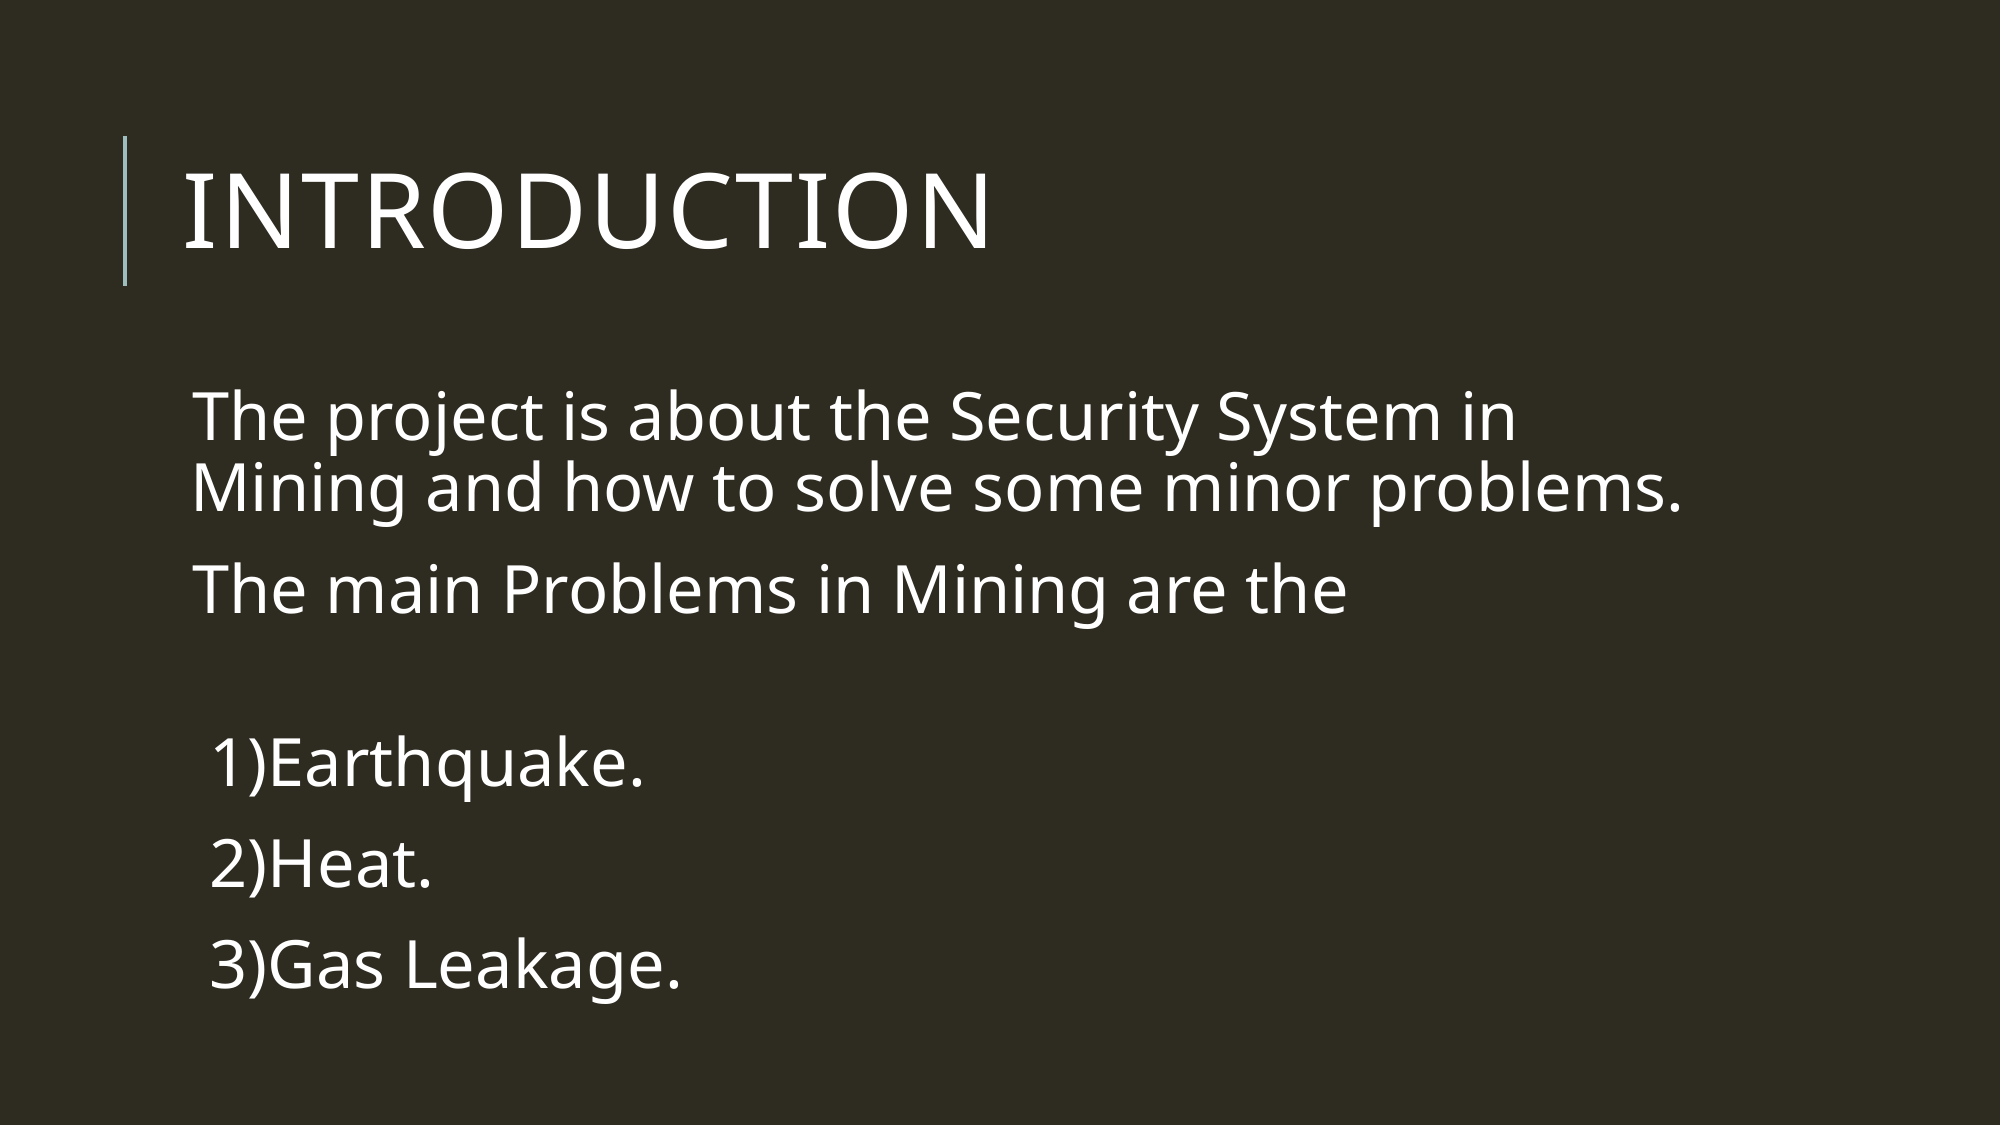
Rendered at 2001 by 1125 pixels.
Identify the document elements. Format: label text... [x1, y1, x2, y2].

list The project is about the Security System in Mining and how to solve some minor problems. The main Problems in Mining are the 1)Earthquake. 2)Heat. 3)Gas Leakage. [167, 375, 1763, 1089]
title INTRODUCTION [168, 96, 1763, 342]
